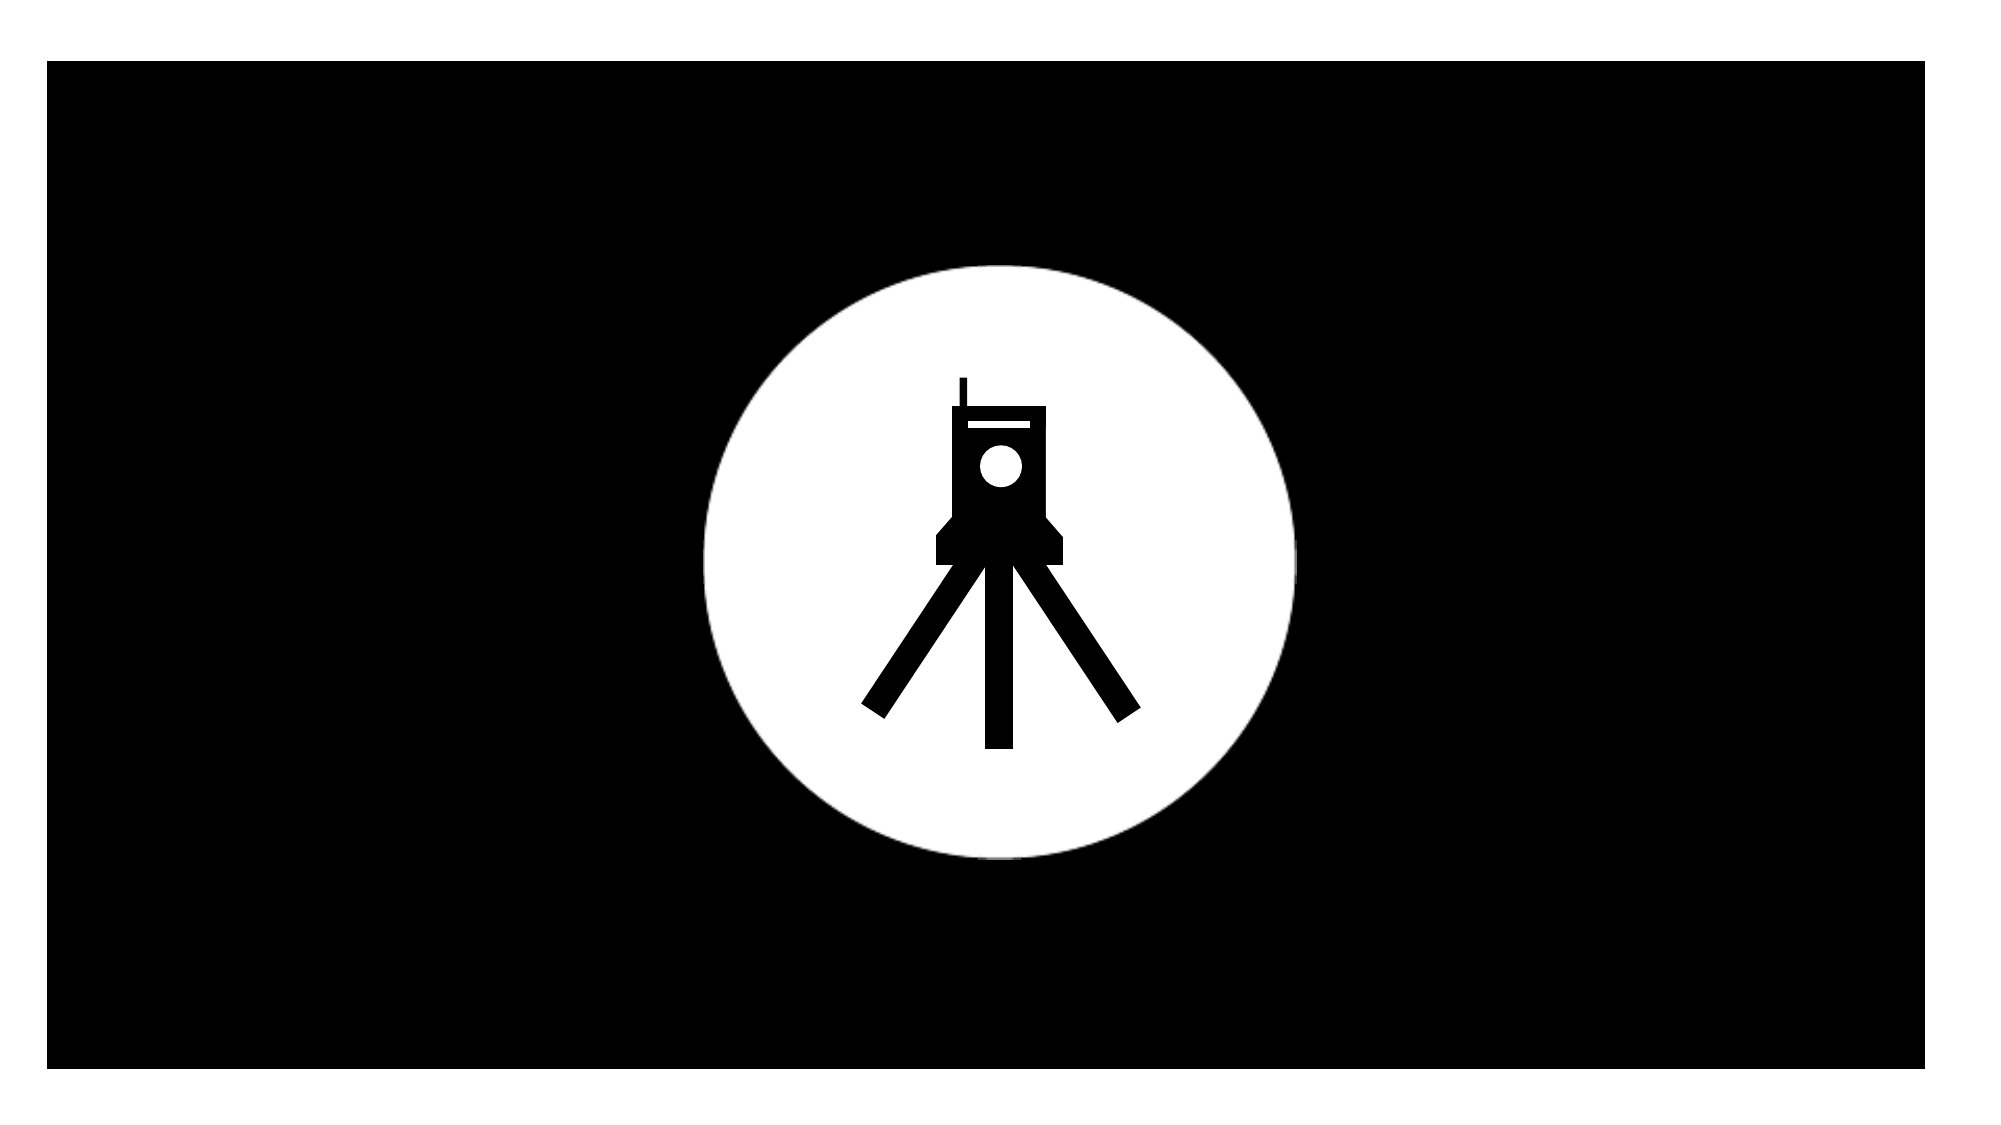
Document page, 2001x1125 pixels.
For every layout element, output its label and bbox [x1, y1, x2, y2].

picture [702, 264, 1298, 860]
text_box [47, 61, 1925, 1069]
text_box [729, 286, 1263, 834]
